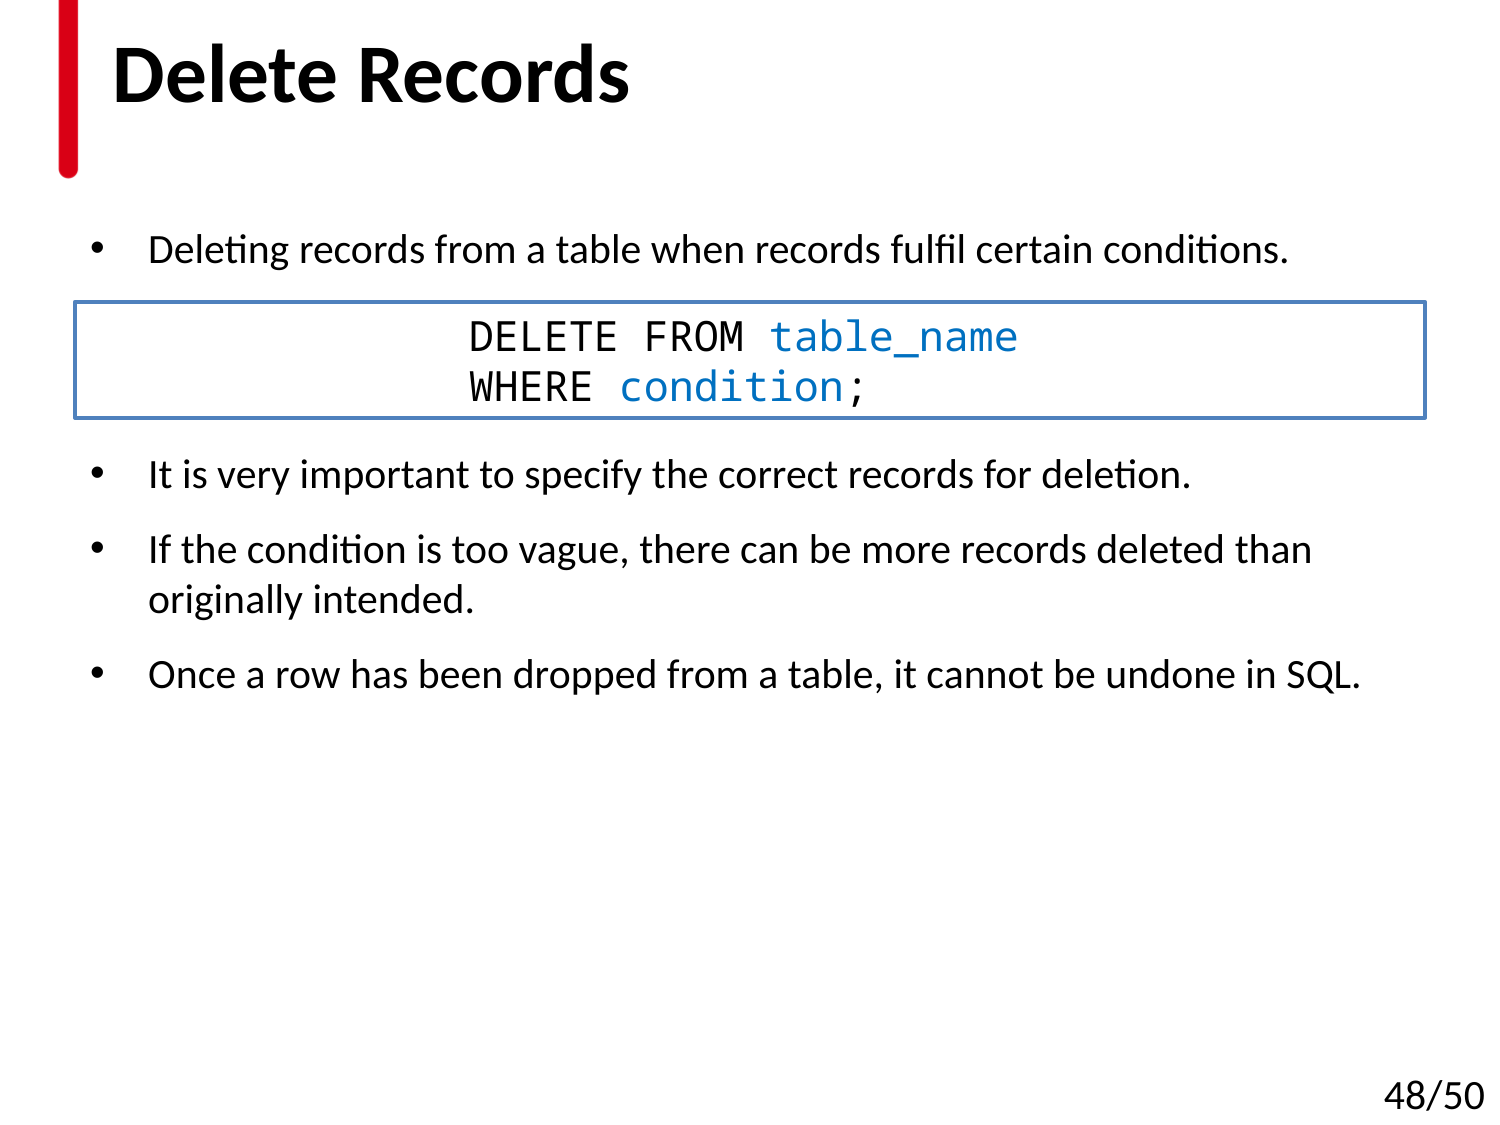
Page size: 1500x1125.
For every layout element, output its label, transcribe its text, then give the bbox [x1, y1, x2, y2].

text_box DELETE FROM table_name WHERE condition; [73, 300, 1427, 420]
list Deleting records from a table when records fulfil certain conditions. It is very important to specify the correct records for deletion. If the condition is too vague, there can be more records deleted than originally intended. Once a row has been dropped from a table, it cannot be undone in SQL. [75, 420, 1425, 957]
picture [57, 0, 81, 200]
title Delete Records [97, 0, 1425, 138]
list Deleting records from a table when records fulfil certain conditions. It is very important to specify the correct records for deletion. If the condition is too vague, there can be more records deleted than originally intended. Once a row has been dropped from a table, it cannot be undone in SQL. [75, 214, 1425, 300]
